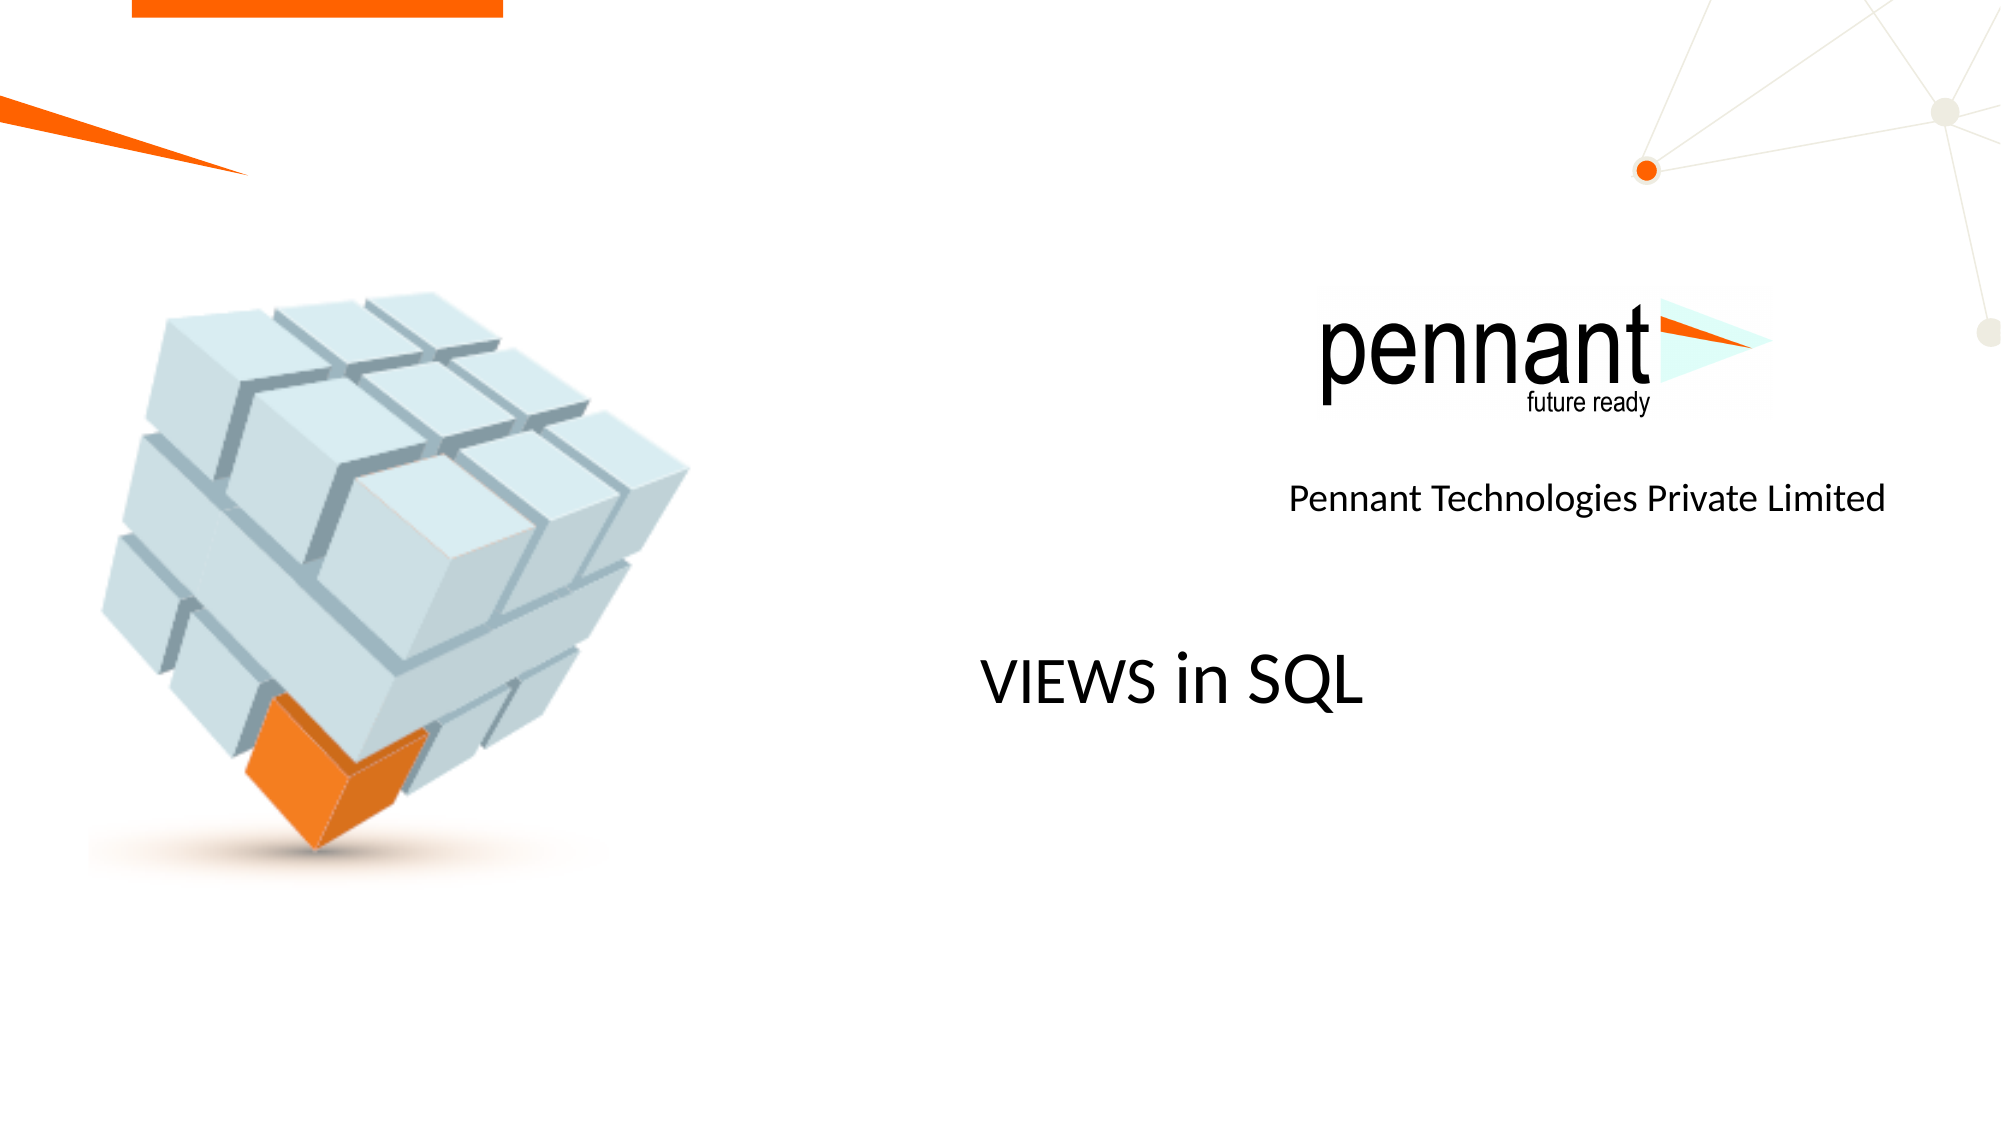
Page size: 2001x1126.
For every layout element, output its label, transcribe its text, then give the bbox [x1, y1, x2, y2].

picture [88, 267, 697, 967]
text_box Pennant Technologies Private Limited [1274, 463, 1903, 527]
text_box VIEWS in SQL [950, 620, 1683, 863]
picture [1317, 286, 1773, 420]
